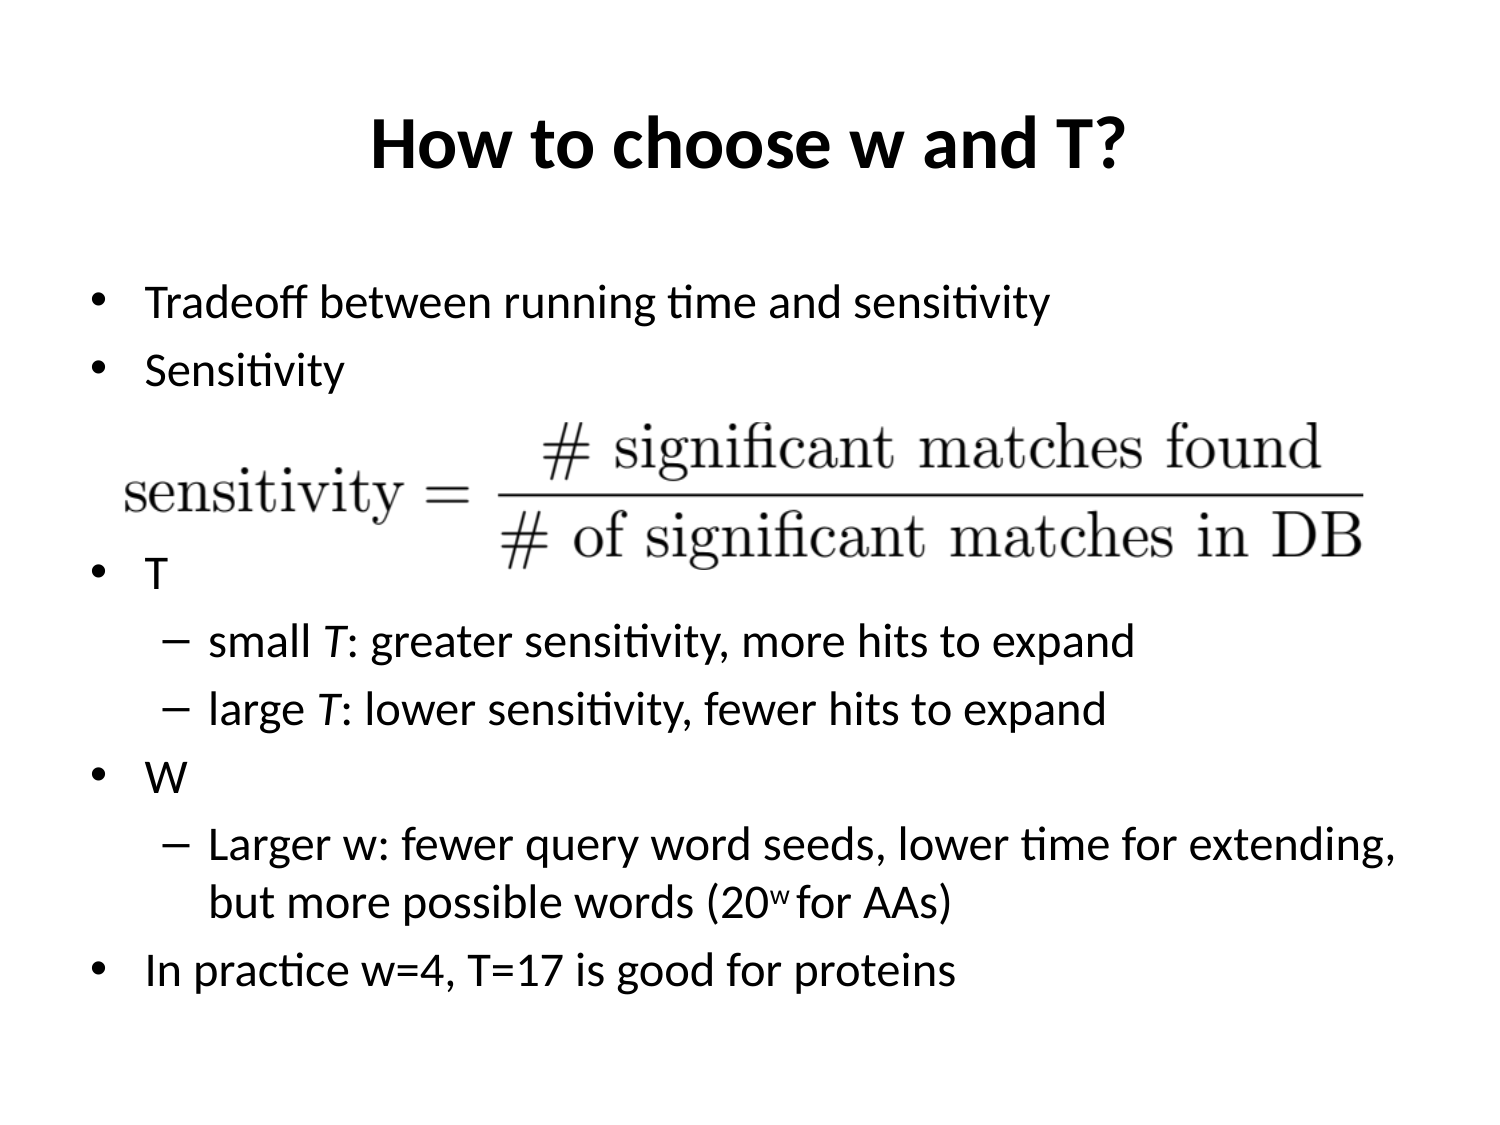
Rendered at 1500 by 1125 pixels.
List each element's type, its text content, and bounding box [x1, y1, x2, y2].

title How to choose w and T? [75, 45, 1425, 233]
picture [123, 421, 1364, 570]
list Tradeoff between running time and sensitivity Sensitivity T small T: greater sensitivity, more hits to expand large T: lower sensitivity, fewer hits to expand W Larger w: fewer query word seeds, lower time for extending, but more possible words (20w for AAs) In practice w=4, T=17 is good for proteins [75, 262, 1425, 1005]
